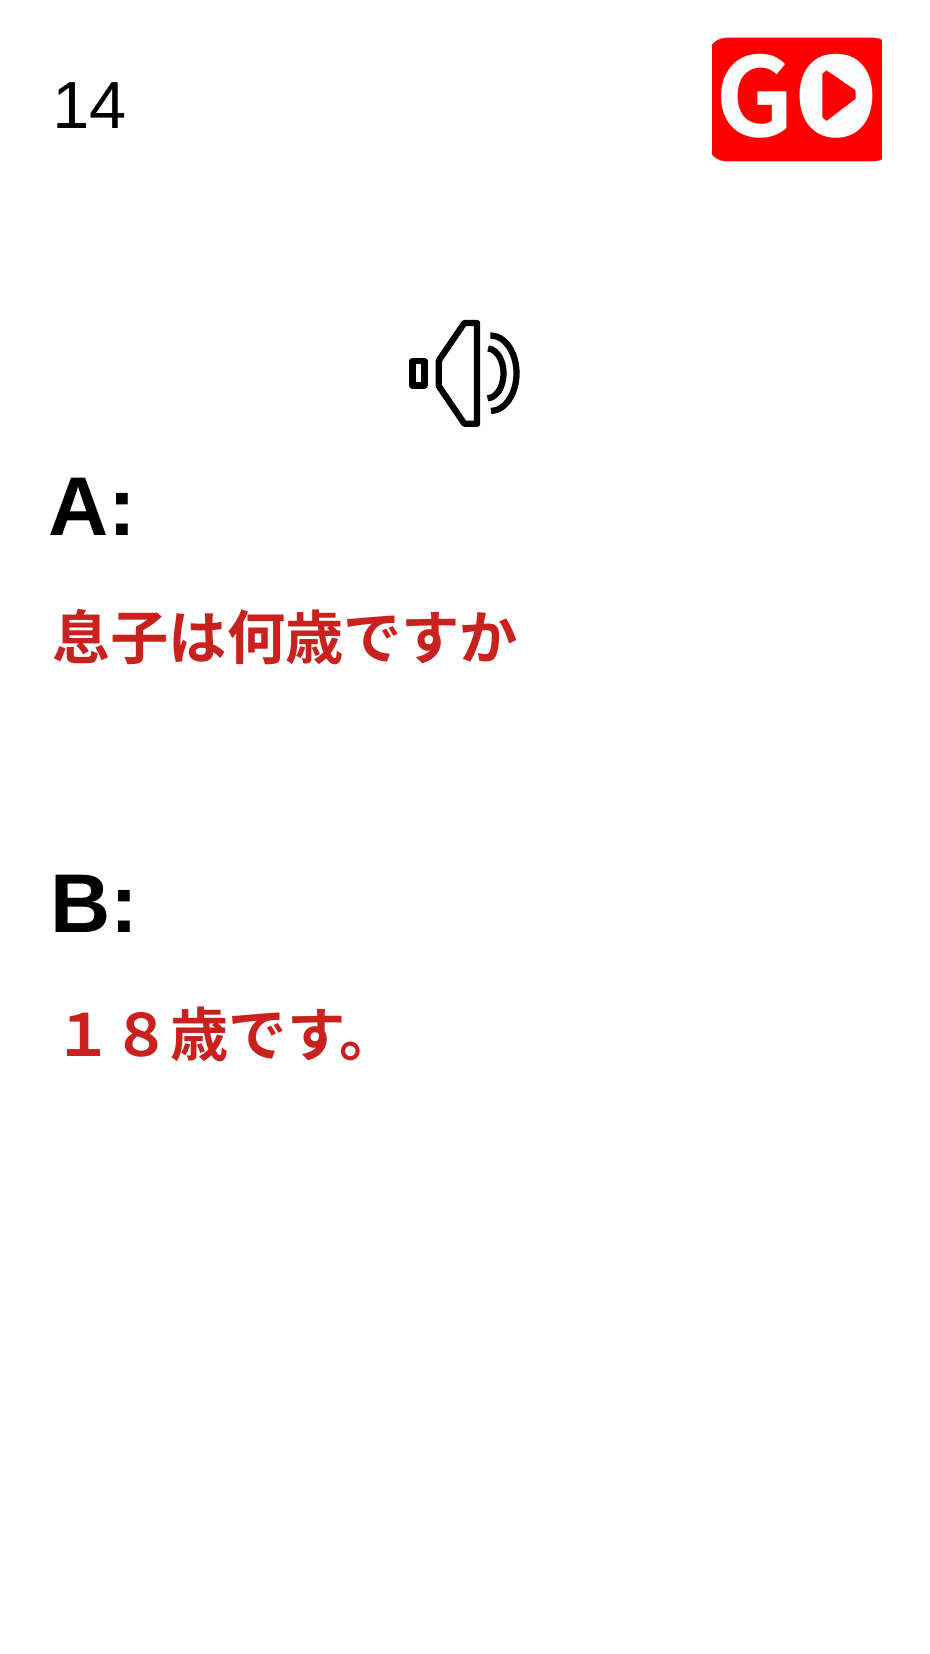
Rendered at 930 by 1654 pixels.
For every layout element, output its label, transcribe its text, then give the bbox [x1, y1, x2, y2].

text_box 14 [37, 54, 450, 145]
text_box A: [33, 428, 188, 577]
text_box １８歳です。 [39, 959, 900, 1107]
text_box 息子は何歳ですか [37, 562, 898, 710]
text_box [359, 271, 570, 476]
text_box B: [35, 825, 190, 974]
picture [712, 37, 882, 162]
